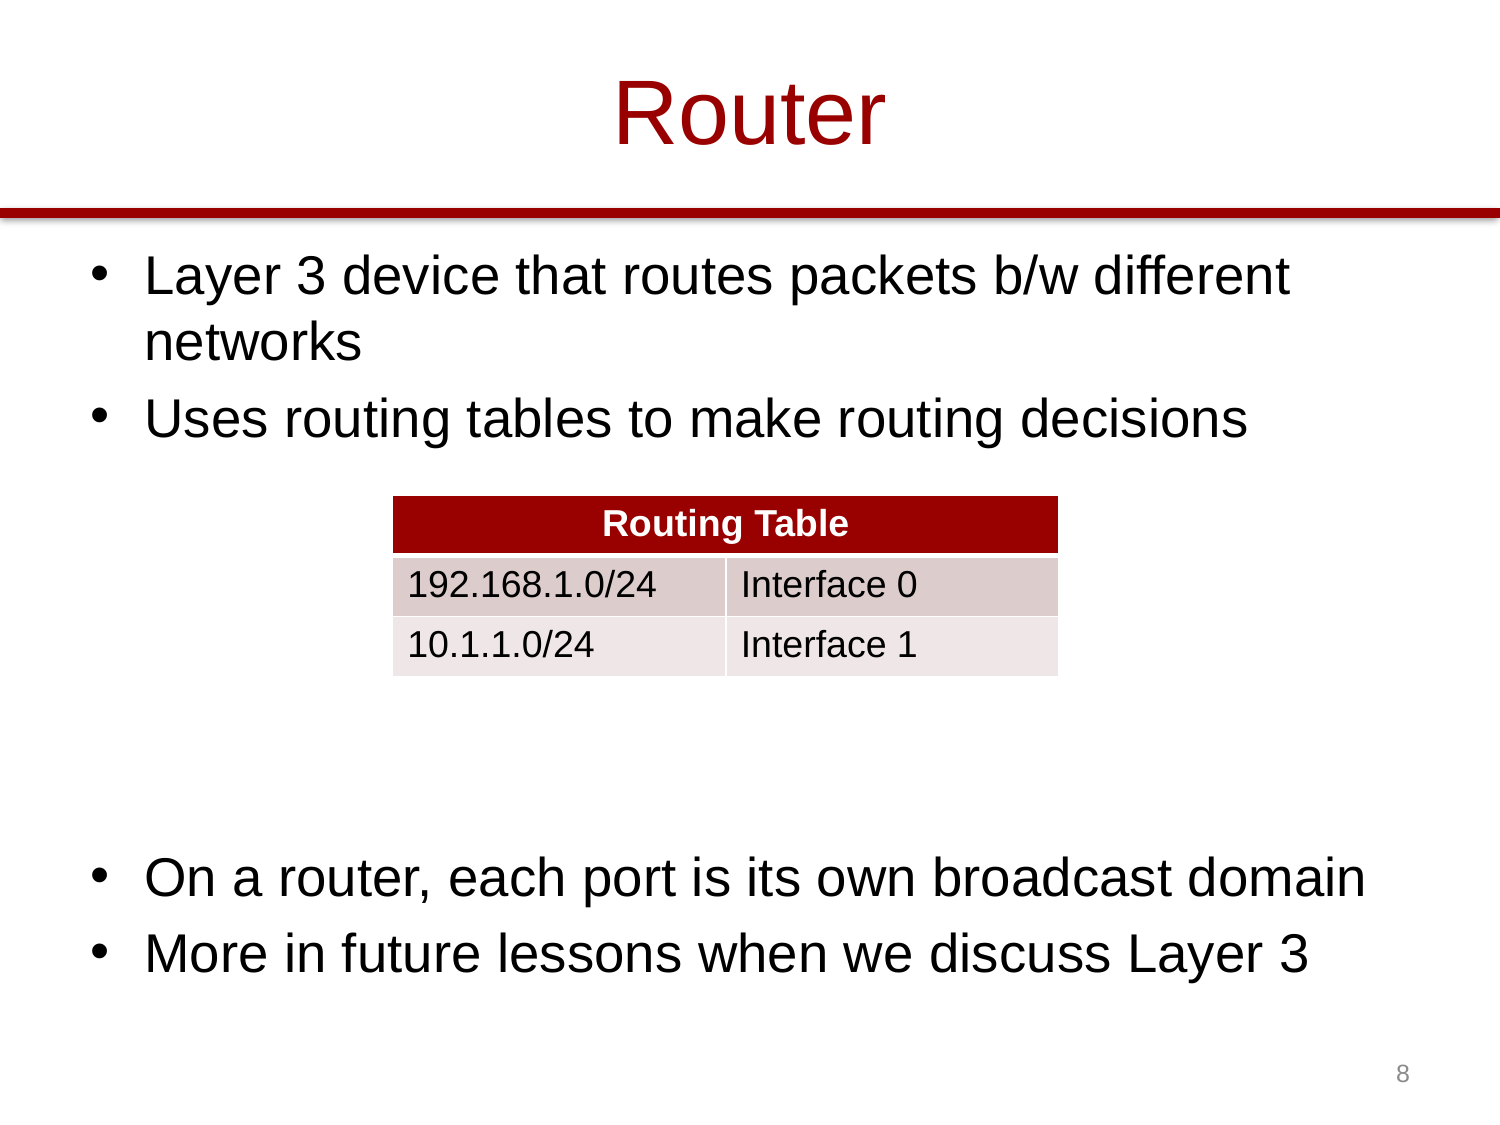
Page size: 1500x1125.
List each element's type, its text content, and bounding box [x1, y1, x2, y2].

table_cell 192.168.1.0/24 [393, 558, 725, 616]
list Layer 3 device that routes packets b/w different networks Uses routing tables to make routing decisions On a router, each port is its own broadcast domain More in future lessons when we discuss Layer 3 [75, 232, 1425, 1005]
slide_number 8 [1074, 1042, 1425, 1103]
table_cell Interface 1 [727, 617, 1058, 676]
title Router [75, 13, 1425, 202]
table_header Routing Table [393, 496, 1058, 553]
table_cell 10.1.1.0/24 [393, 617, 725, 676]
table_cell Interface 0 [727, 558, 1058, 616]
